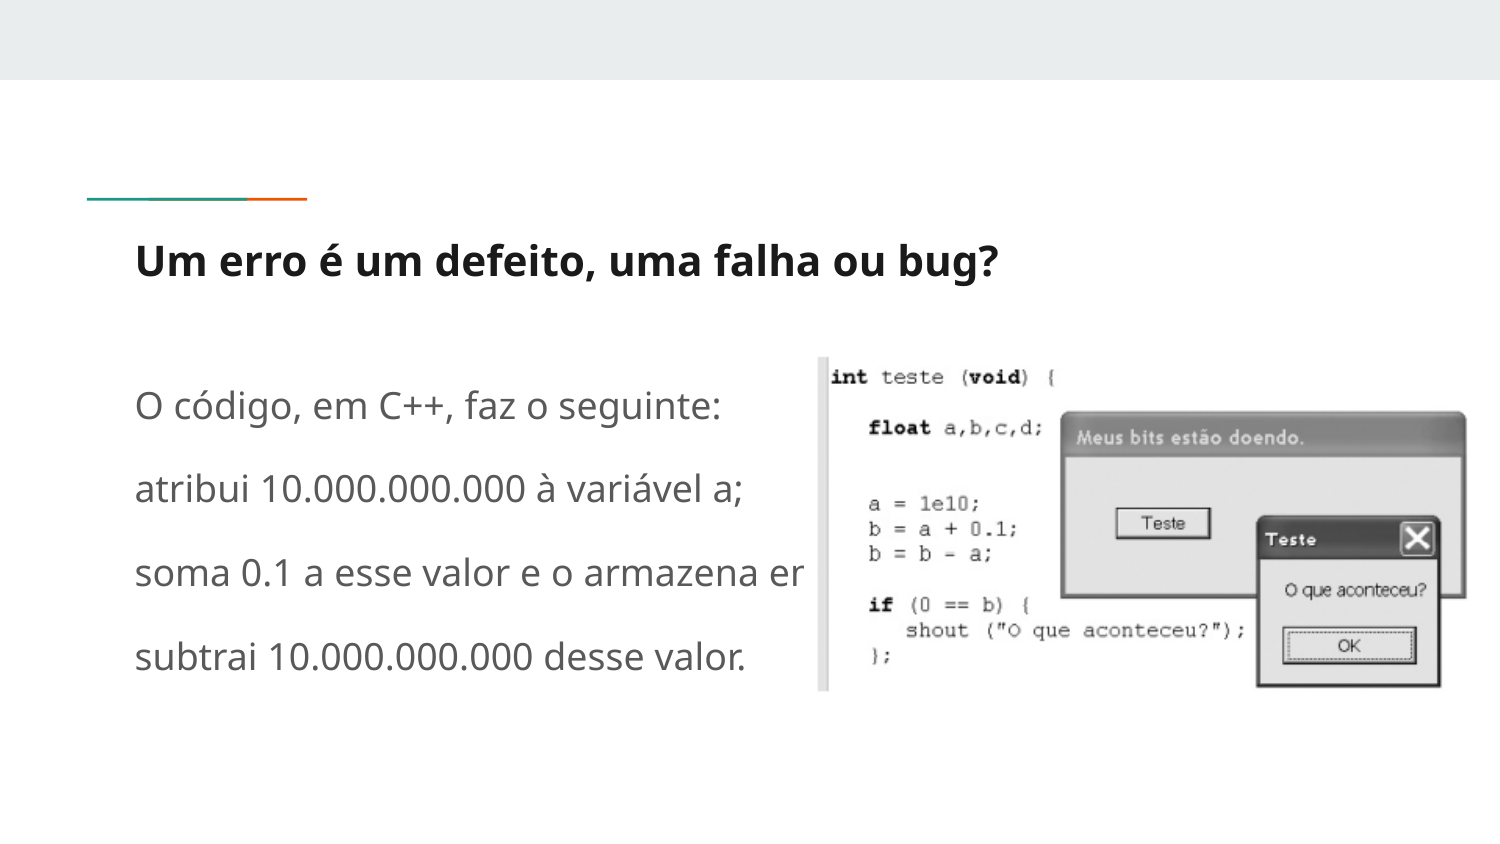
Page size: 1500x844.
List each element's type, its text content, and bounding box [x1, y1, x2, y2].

picture [804, 340, 1500, 704]
title Um erro é um defeito, uma falha ou bug? [119, 216, 1381, 305]
list O código, em C++, faz o seguinte: atribui 10.000.000.000 à variável a; soma 0.1 a esse valor e o armazena em b; subtrai 10.000.000.000 desse valor. [119, 341, 805, 712]
